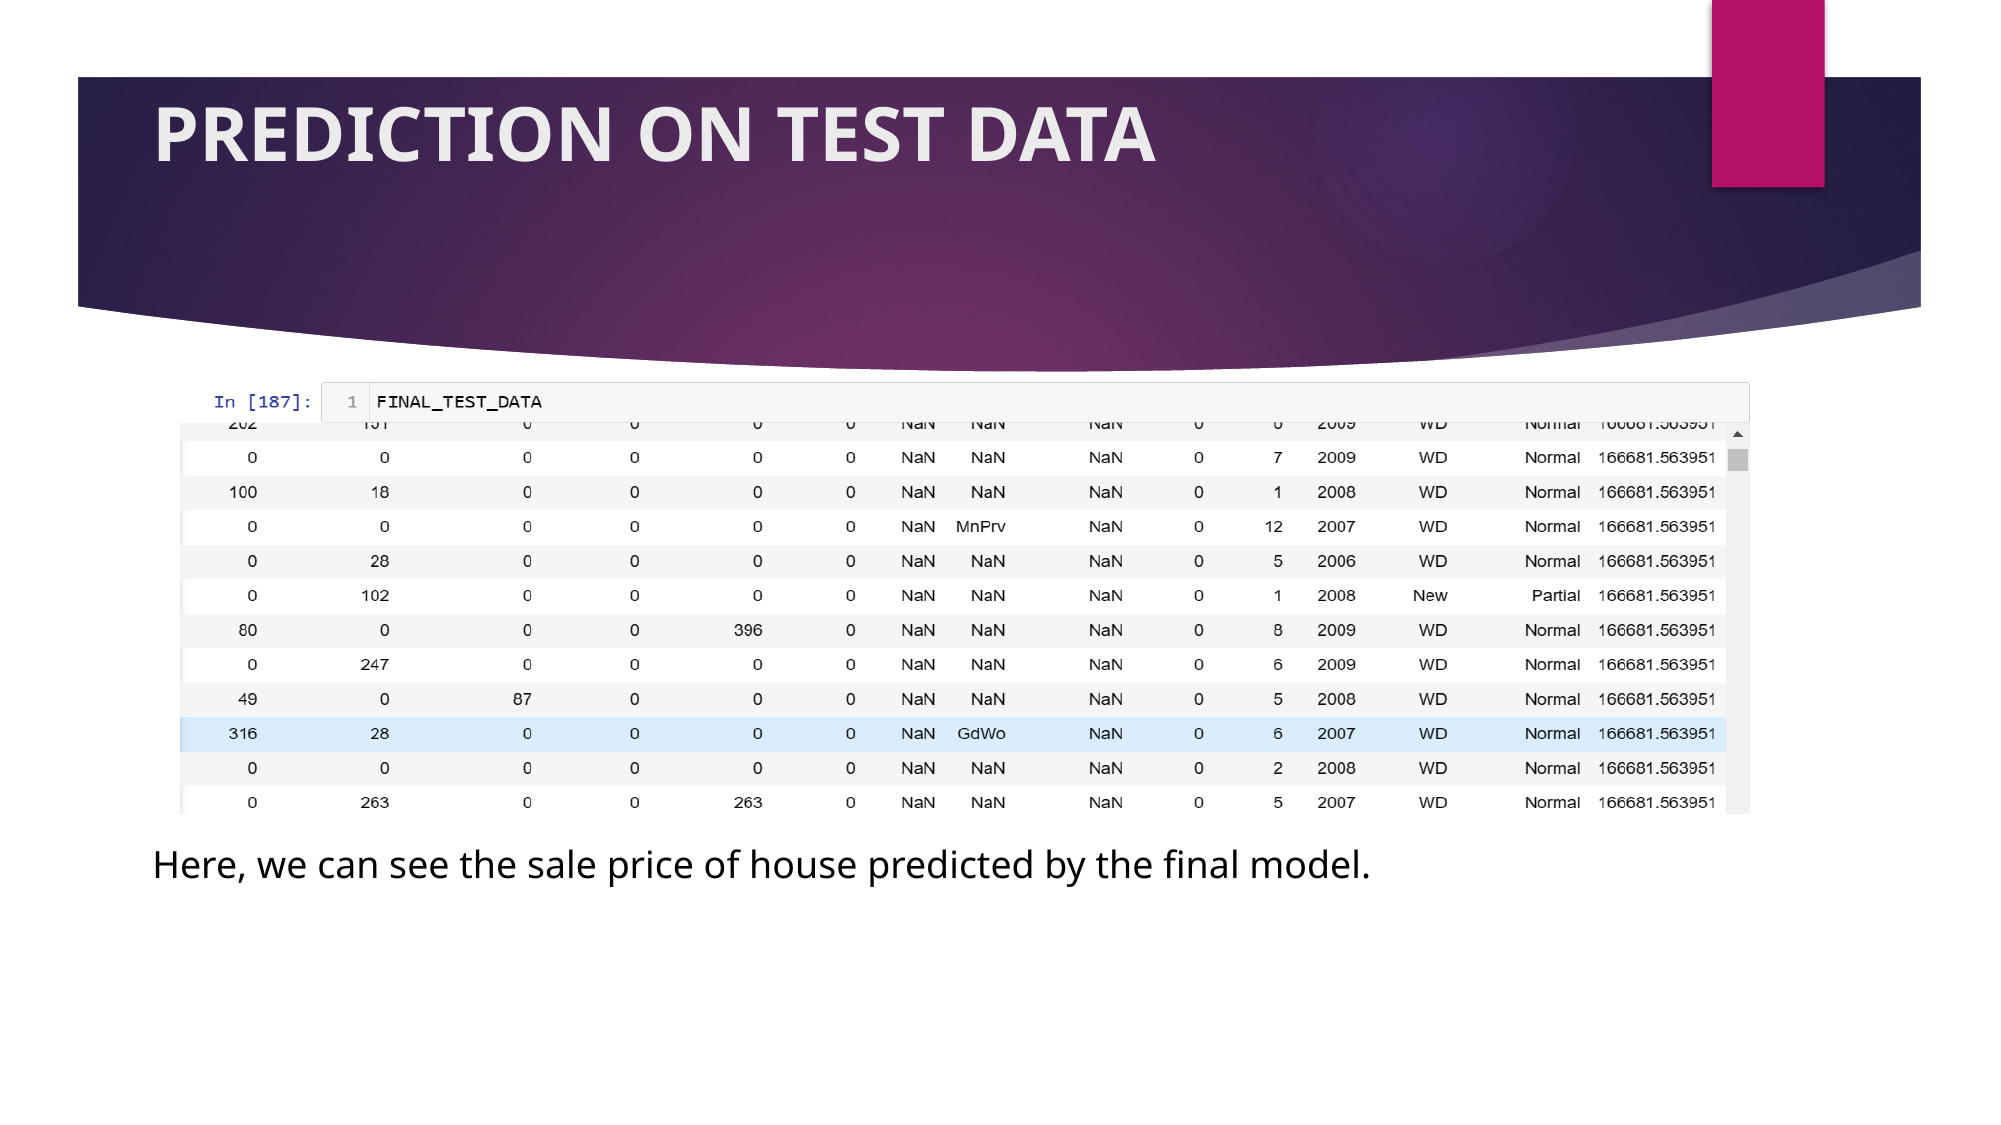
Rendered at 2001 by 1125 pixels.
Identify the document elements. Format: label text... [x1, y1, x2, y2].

picture [179, 377, 1756, 814]
title PREDICTION ON TEST DATA [137, 22, 1863, 241]
text_box Here, we can see the sale price of house predicted by the final model. [137, 833, 1695, 894]
